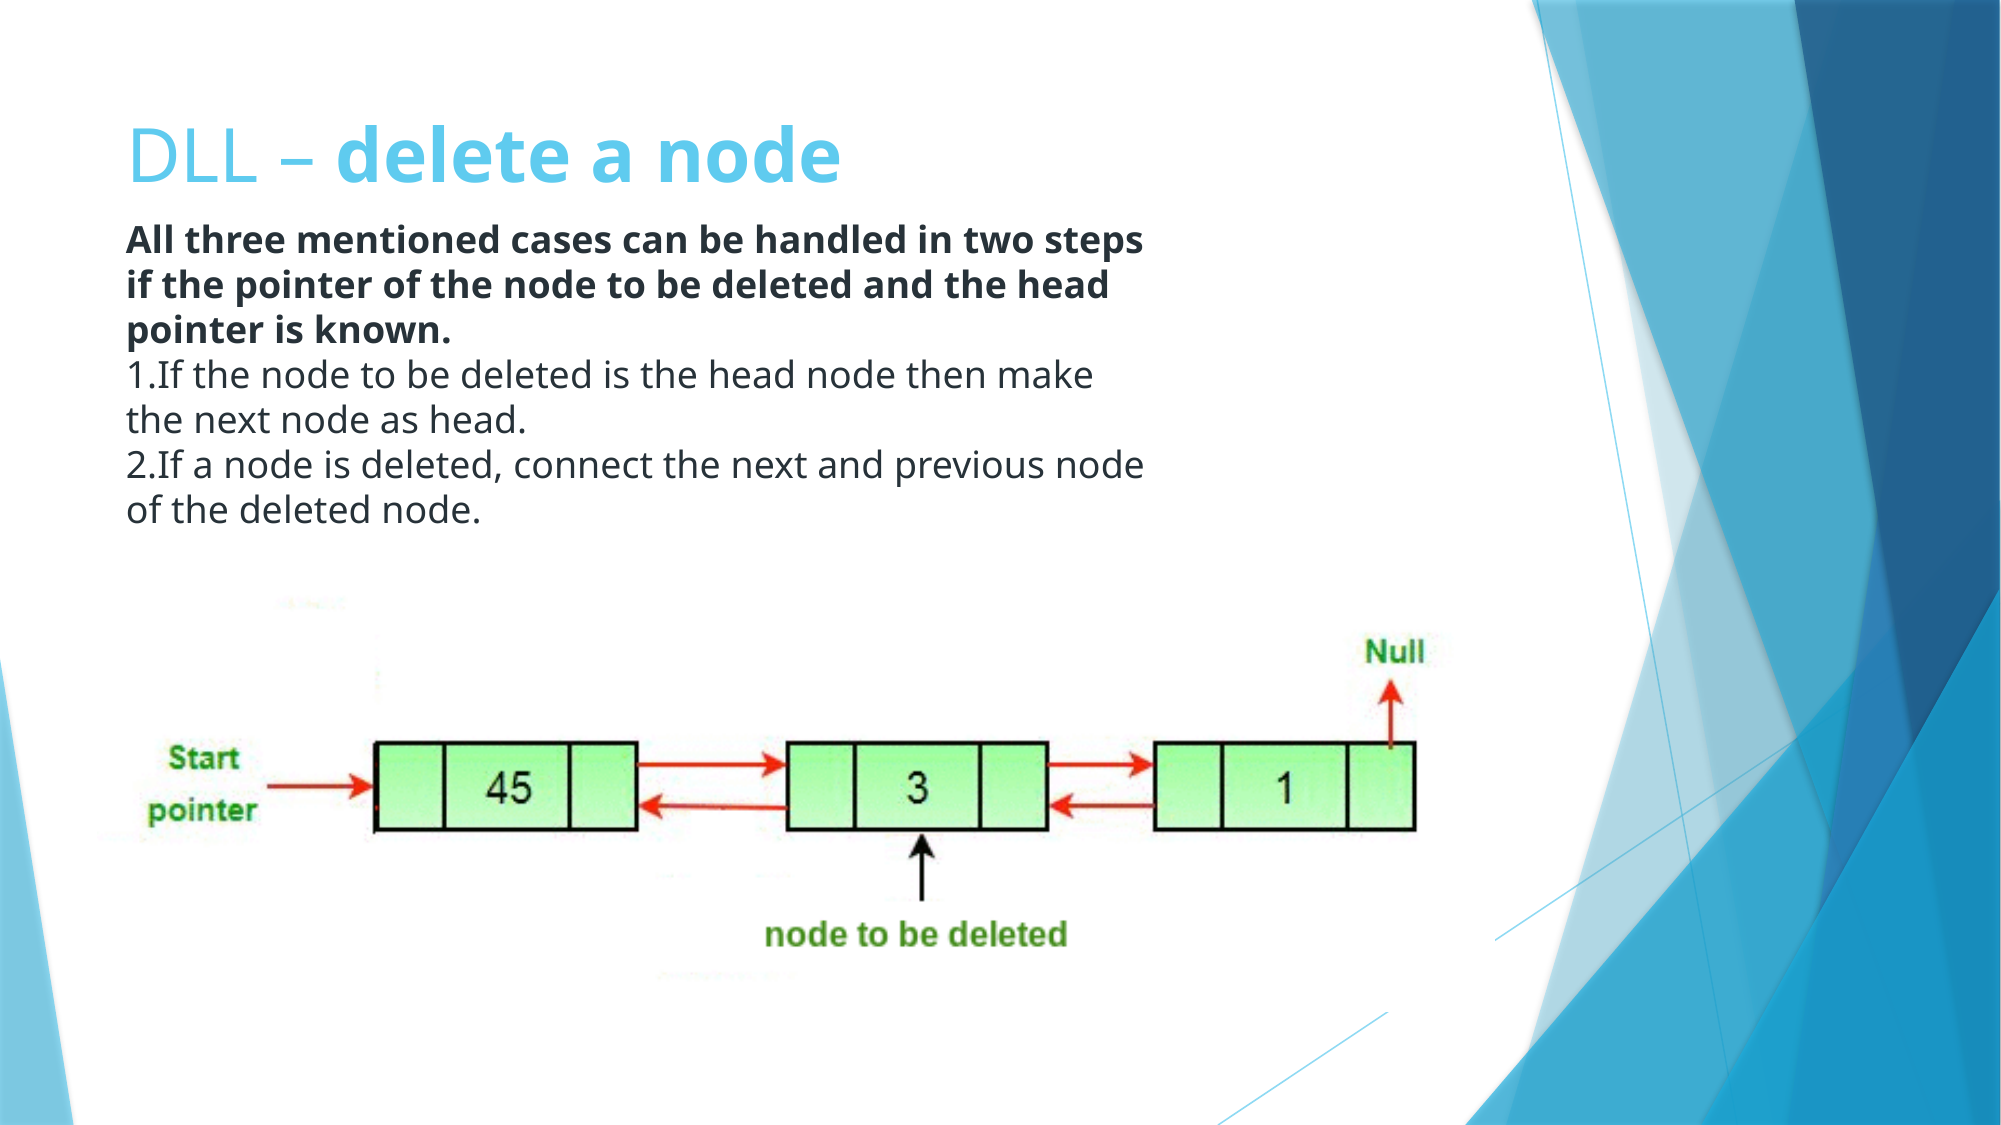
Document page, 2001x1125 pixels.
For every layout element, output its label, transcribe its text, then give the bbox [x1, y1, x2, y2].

text_box All three mentioned cases can be handled in two steps if the pointer of the node to be deleted and the head pointer is known. If the node to be deleted is the head node then make the next node as head. If a node is deleted, connect the next and previous node of the deleted node. [111, 208, 1176, 562]
title DLL – delete a node [111, 99, 1522, 317]
picture [96, 563, 1496, 1012]
